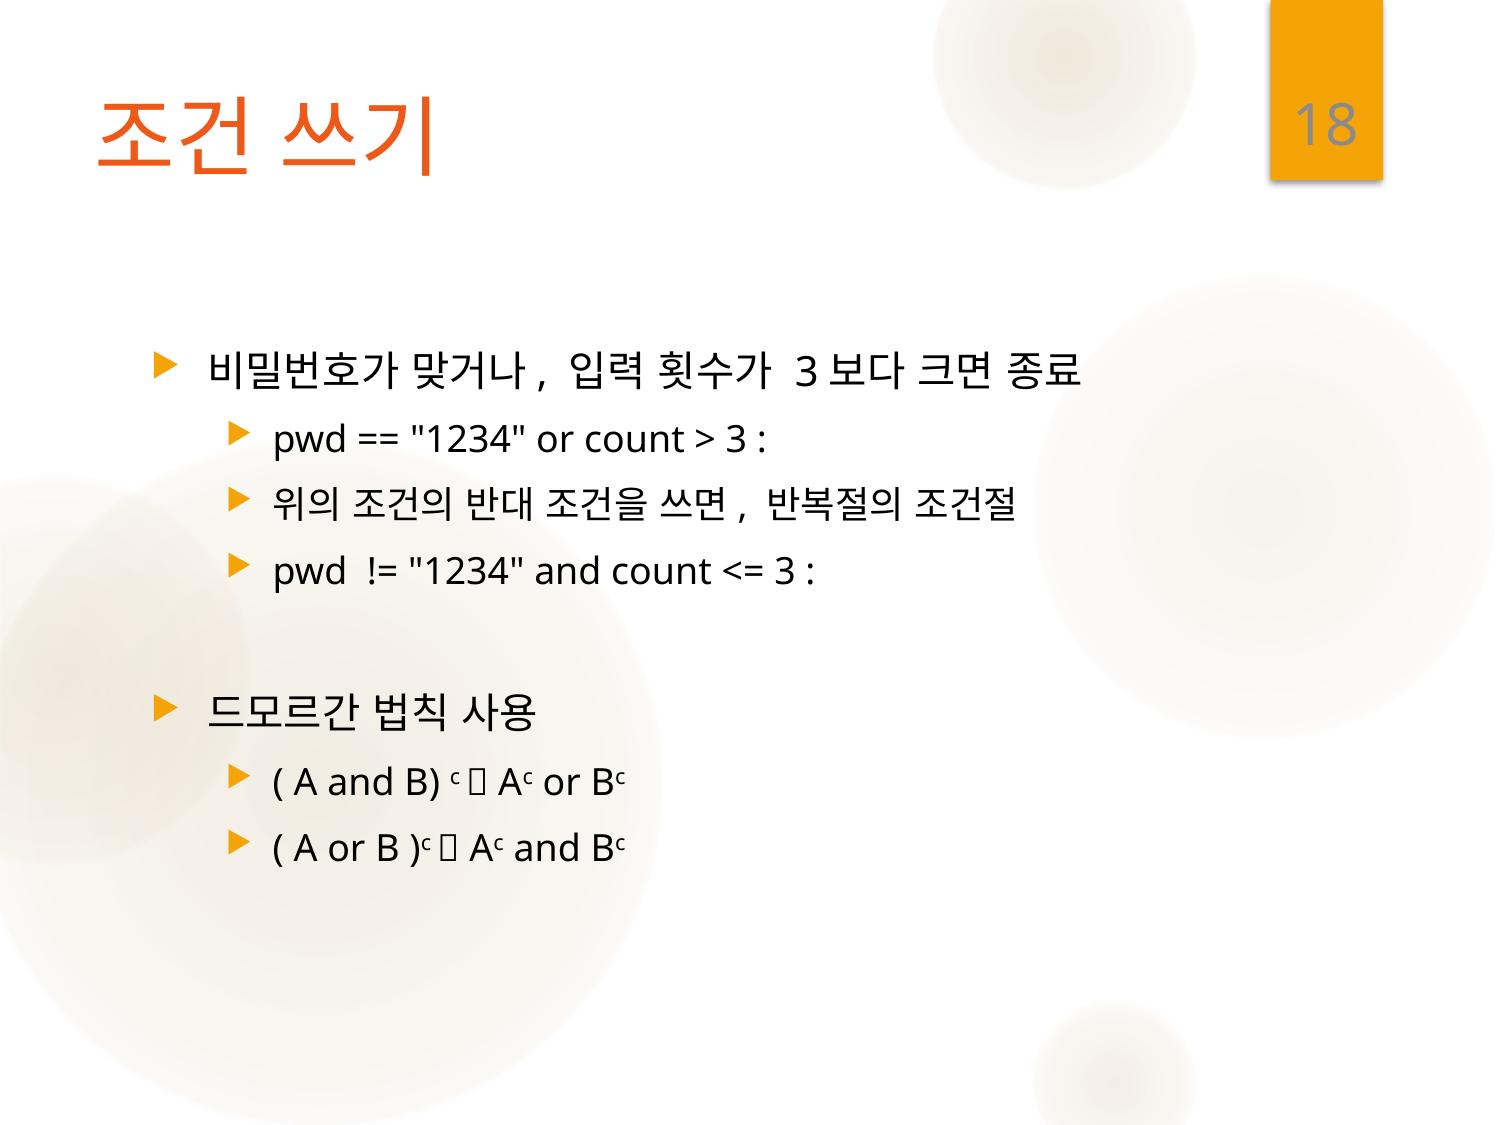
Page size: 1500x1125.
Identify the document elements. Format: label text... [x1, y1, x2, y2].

title 조건 쓰기 [79, 74, 1237, 304]
list 비밀번호가 맞거나, 입력 횟수가 3보다 크면 종료 pwd == "1234" or count > 3 : 위의 조건의 반대 조건을 쓰면, 반복절의 조건절 pwd != "1234" and count <= 3 : 드모르간 법칙 사용 ( A and B) c  Ac or Bc ( A or B )c  Ac and Bc [135, 336, 1237, 1025]
slide_number 18 [1273, 48, 1378, 175]
